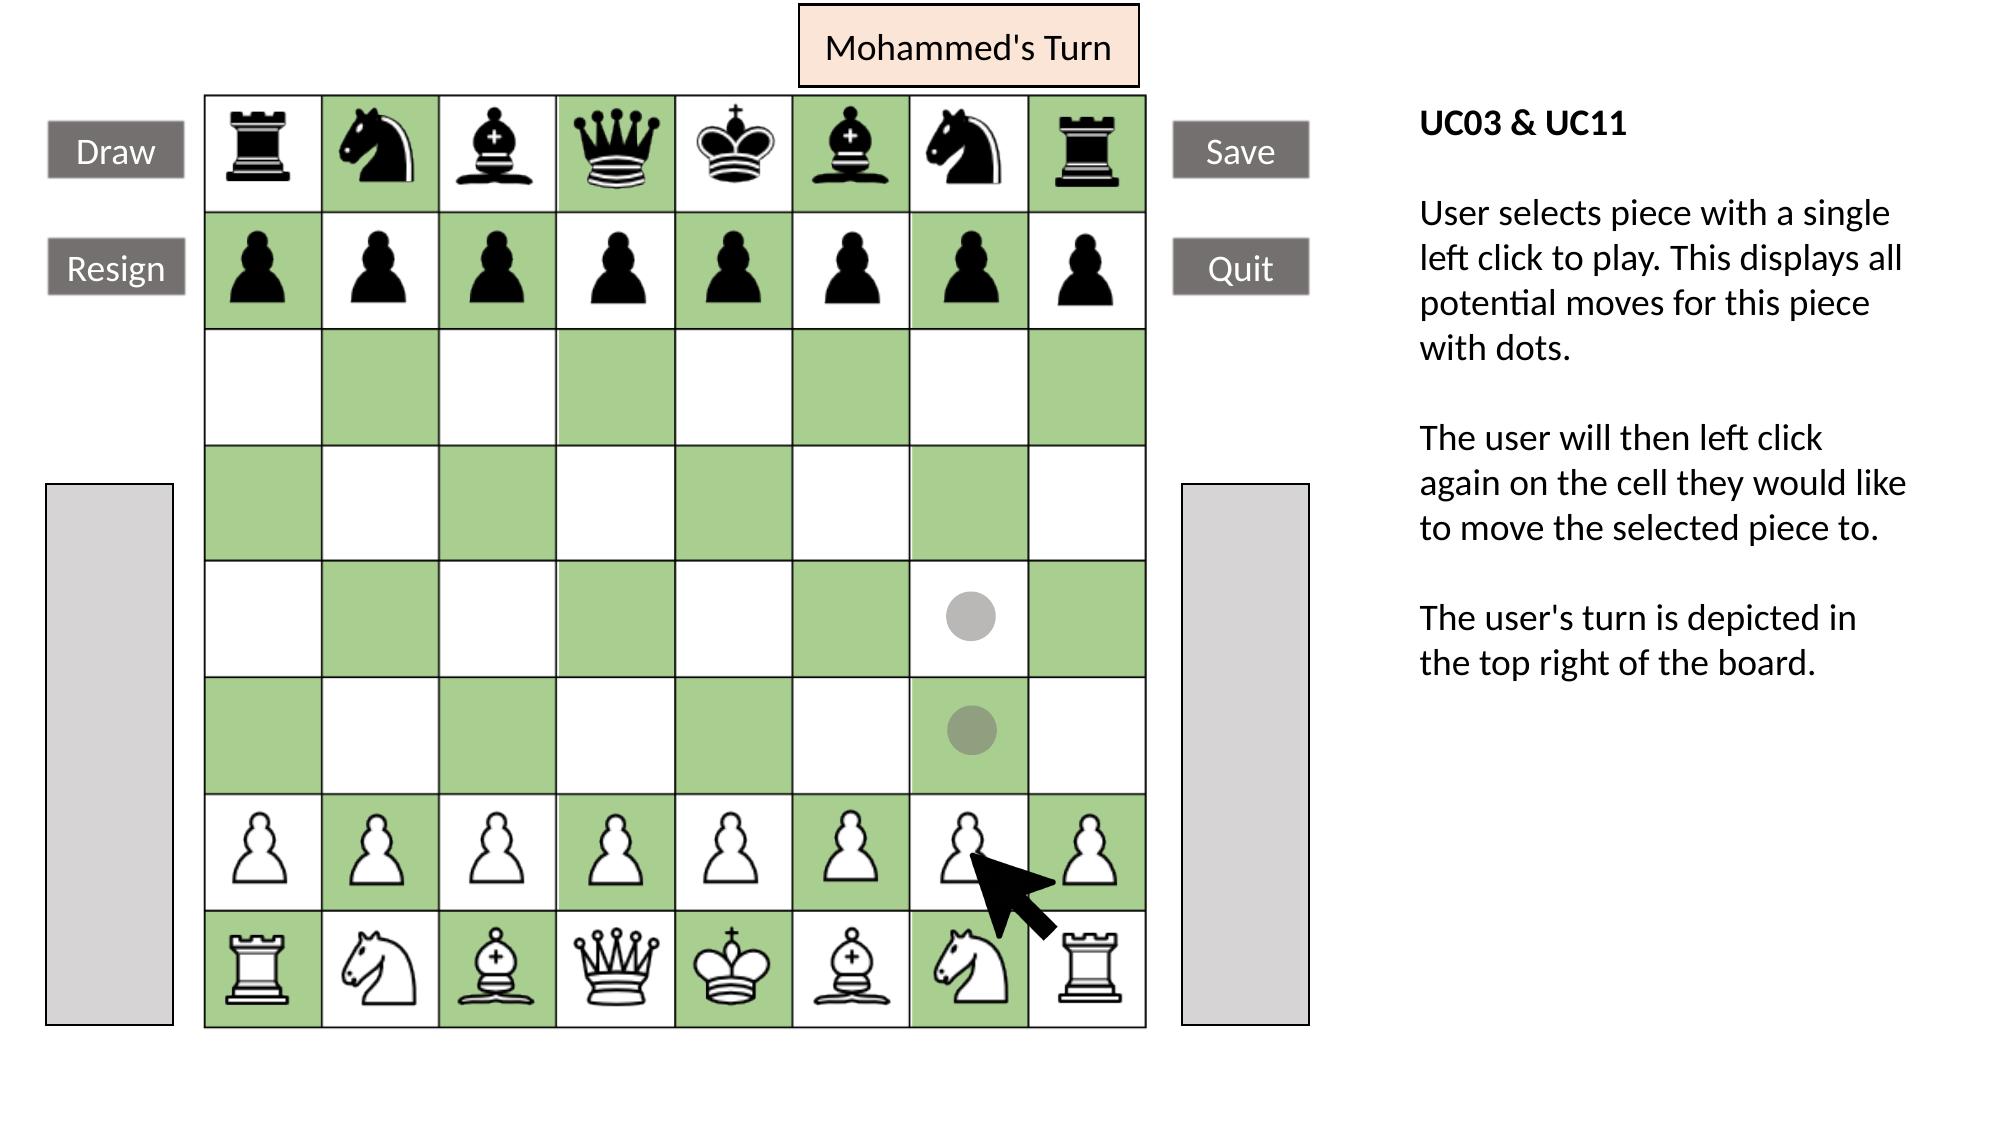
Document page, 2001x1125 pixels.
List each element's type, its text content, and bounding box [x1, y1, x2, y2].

text_box [45, 483, 174, 1026]
text_box Resign [50, 239, 184, 294]
text_box Mohammed's Turn [798, 3, 1140, 19]
picture [143, 19, 1234, 1109]
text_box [205, 93, 1136, 319]
text_box Quit [1174, 239, 1307, 294]
text_box UC03 & UC11 User selects piece with a single left click to play. This displays all potential moves for this piece with dots. The user will then left click again on the cell they would like to move the selected piece to. The user's turn is depicted in the top right of the board. [1404, 90, 1927, 736]
text_box Save [1174, 122, 1307, 177]
text_box [1181, 483, 1310, 1026]
text_box Draw [50, 122, 183, 177]
